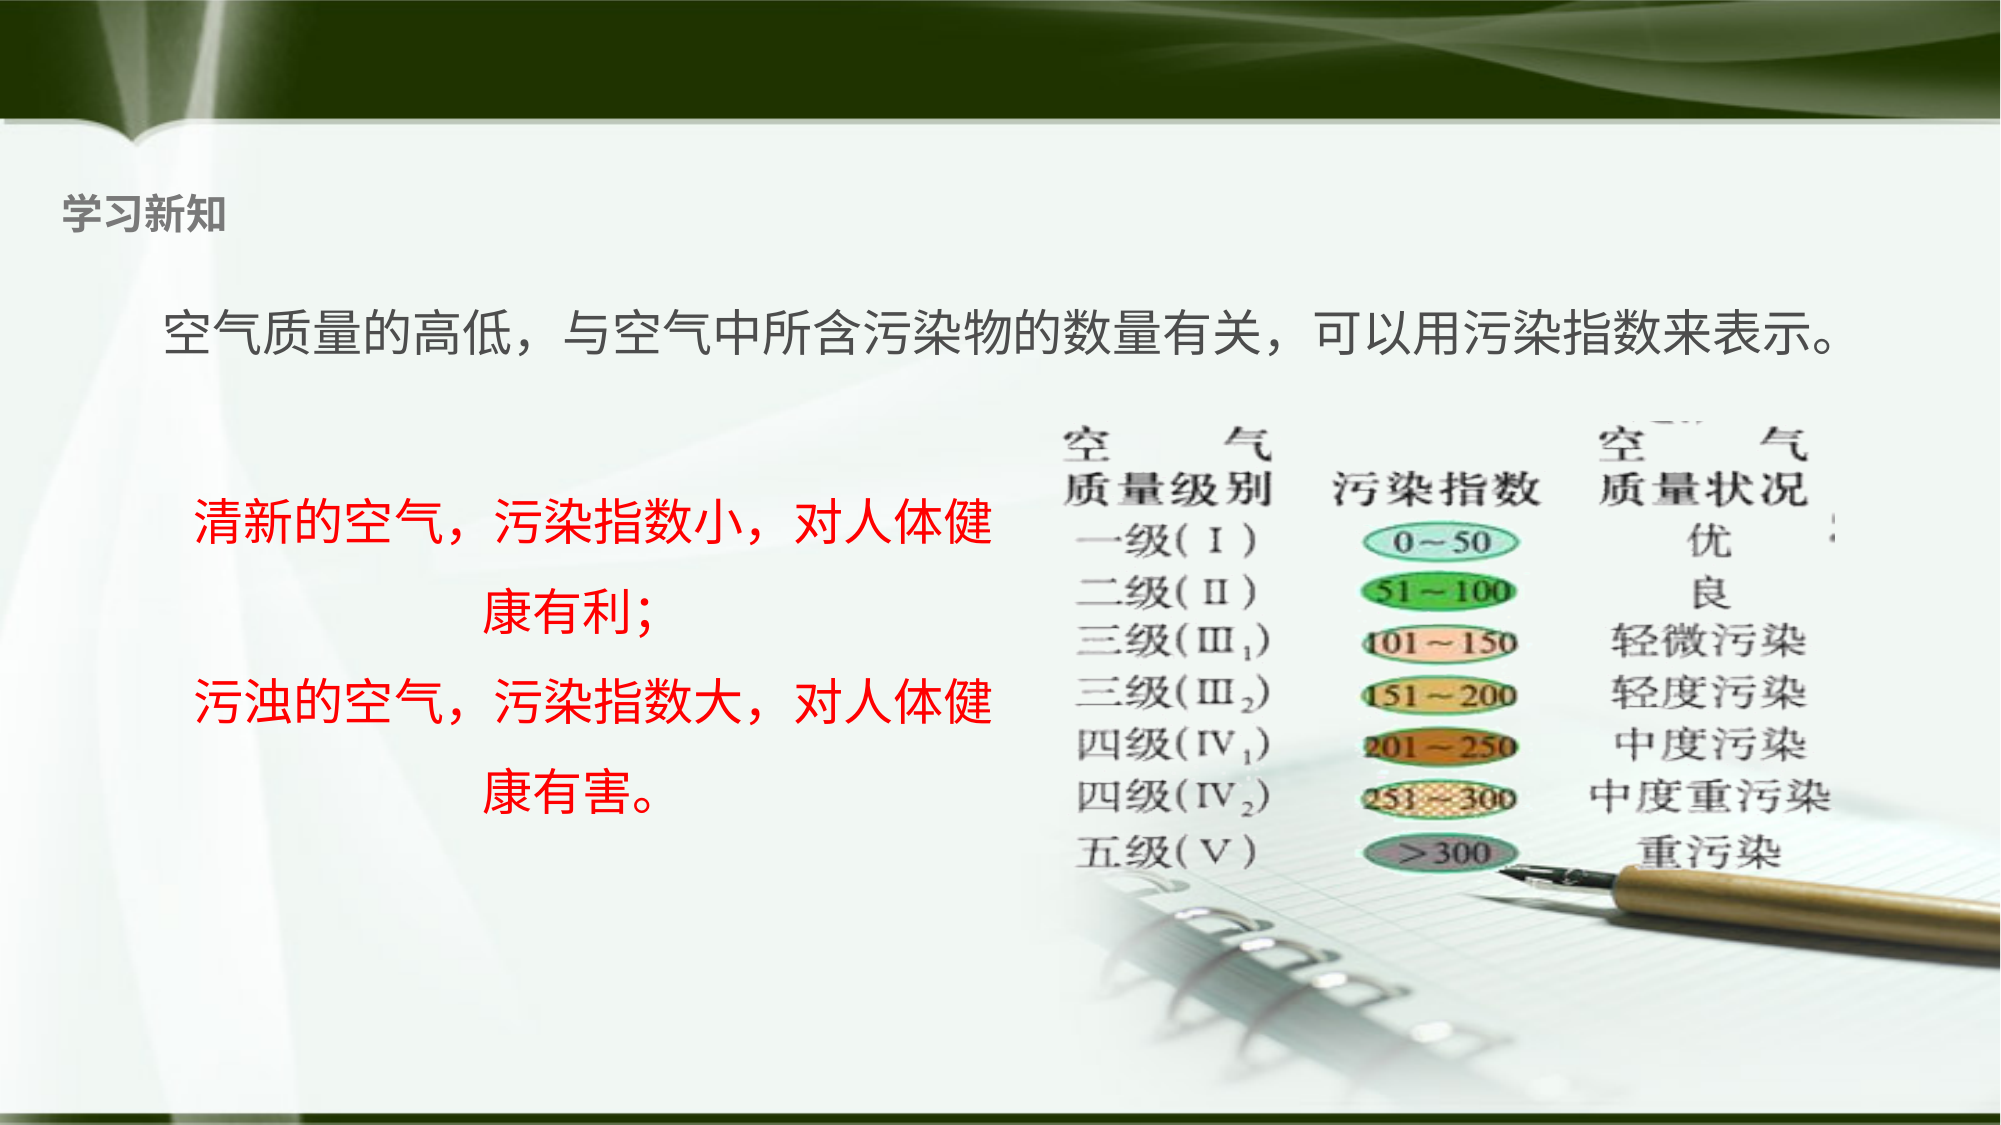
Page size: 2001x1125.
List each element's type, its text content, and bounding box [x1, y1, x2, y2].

picture [0, 0, 2001, 1125]
text_box 学习新知 [46, 180, 243, 246]
text_box 清新的空气，污染指数小，对人体健康有利； 污浊的空气，污染指数大，对人体健康有害。 [140, 453, 1024, 828]
text_box 空气质量的高低，与空气中所含污染物的数量有关，可以用污染指数来表示。 [47, 263, 1922, 369]
